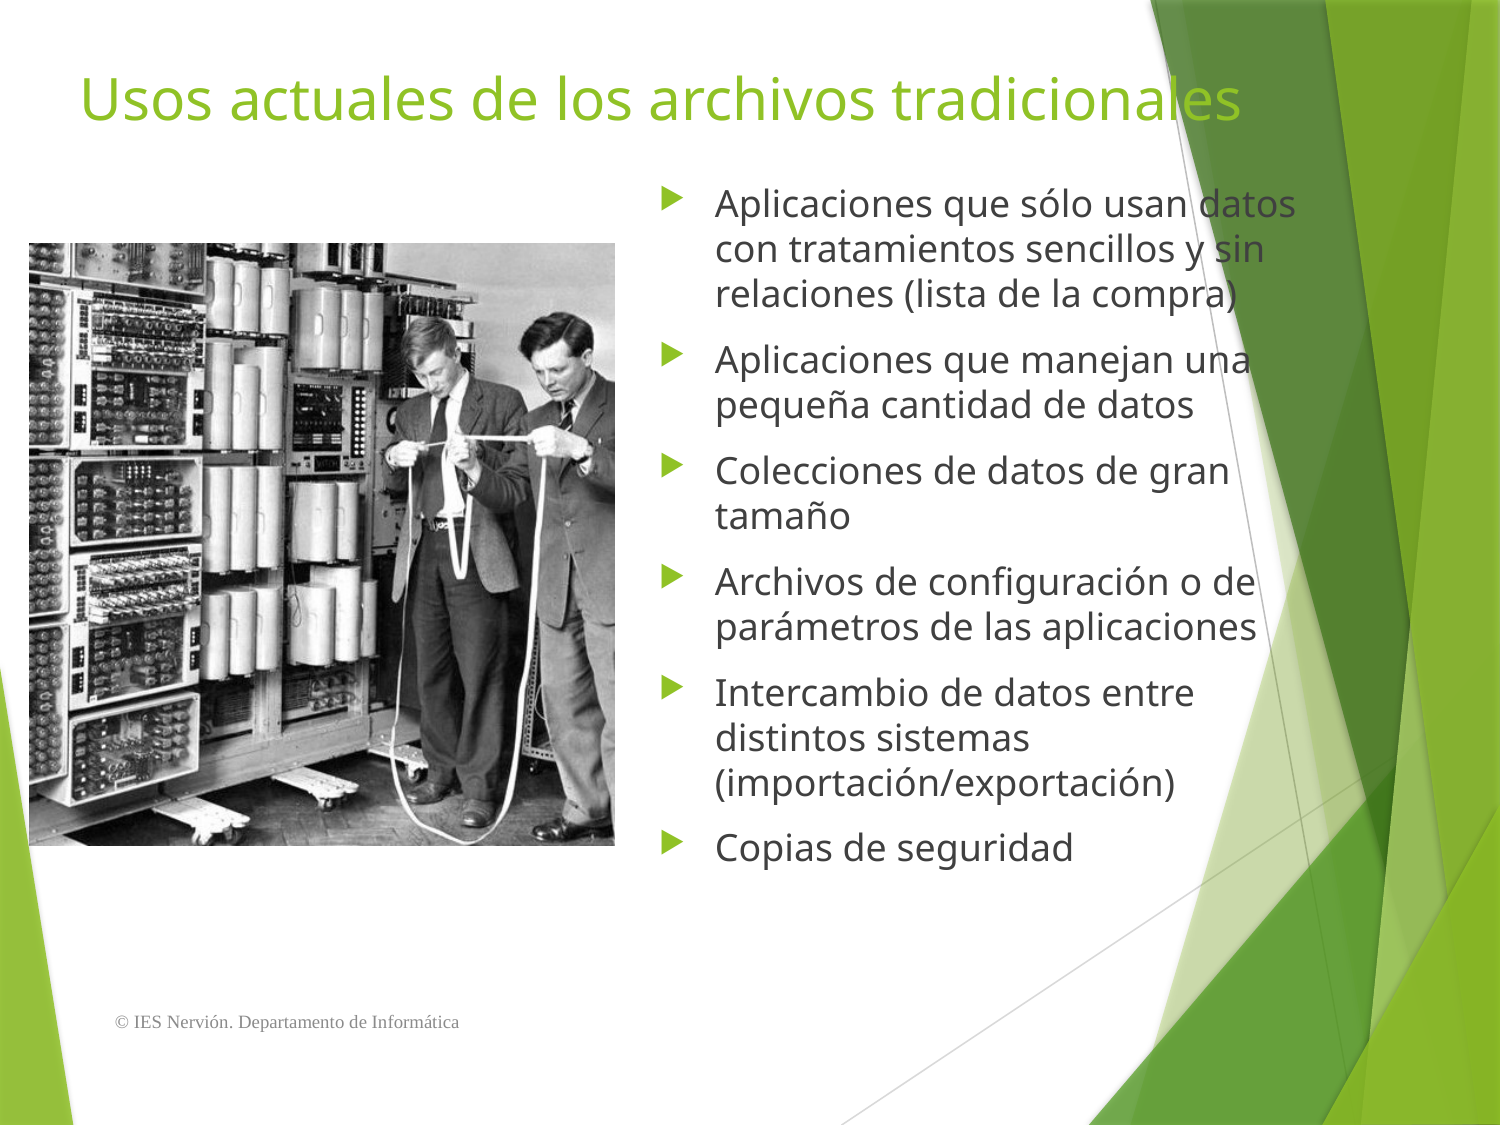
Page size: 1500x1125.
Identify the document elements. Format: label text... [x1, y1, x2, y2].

list Aplicaciones que sólo usan datos con tratamientos sencillos y sin relaciones (lista de la compra) Aplicaciones que manejan una pequeña cantidad de datos Colecciones de datos de gran tamaño Archivos de configuración o de parámetros de las aplicaciones Intercambio de datos entre distintos sistemas (importación/exportación) Copias de seguridad [643, 172, 1341, 988]
footer © IES Nervión. Departamento de Informática [99, 991, 859, 1051]
picture [28, 243, 615, 847]
title Usos actuales de los archivos tradicionales [64, 54, 1428, 180]
